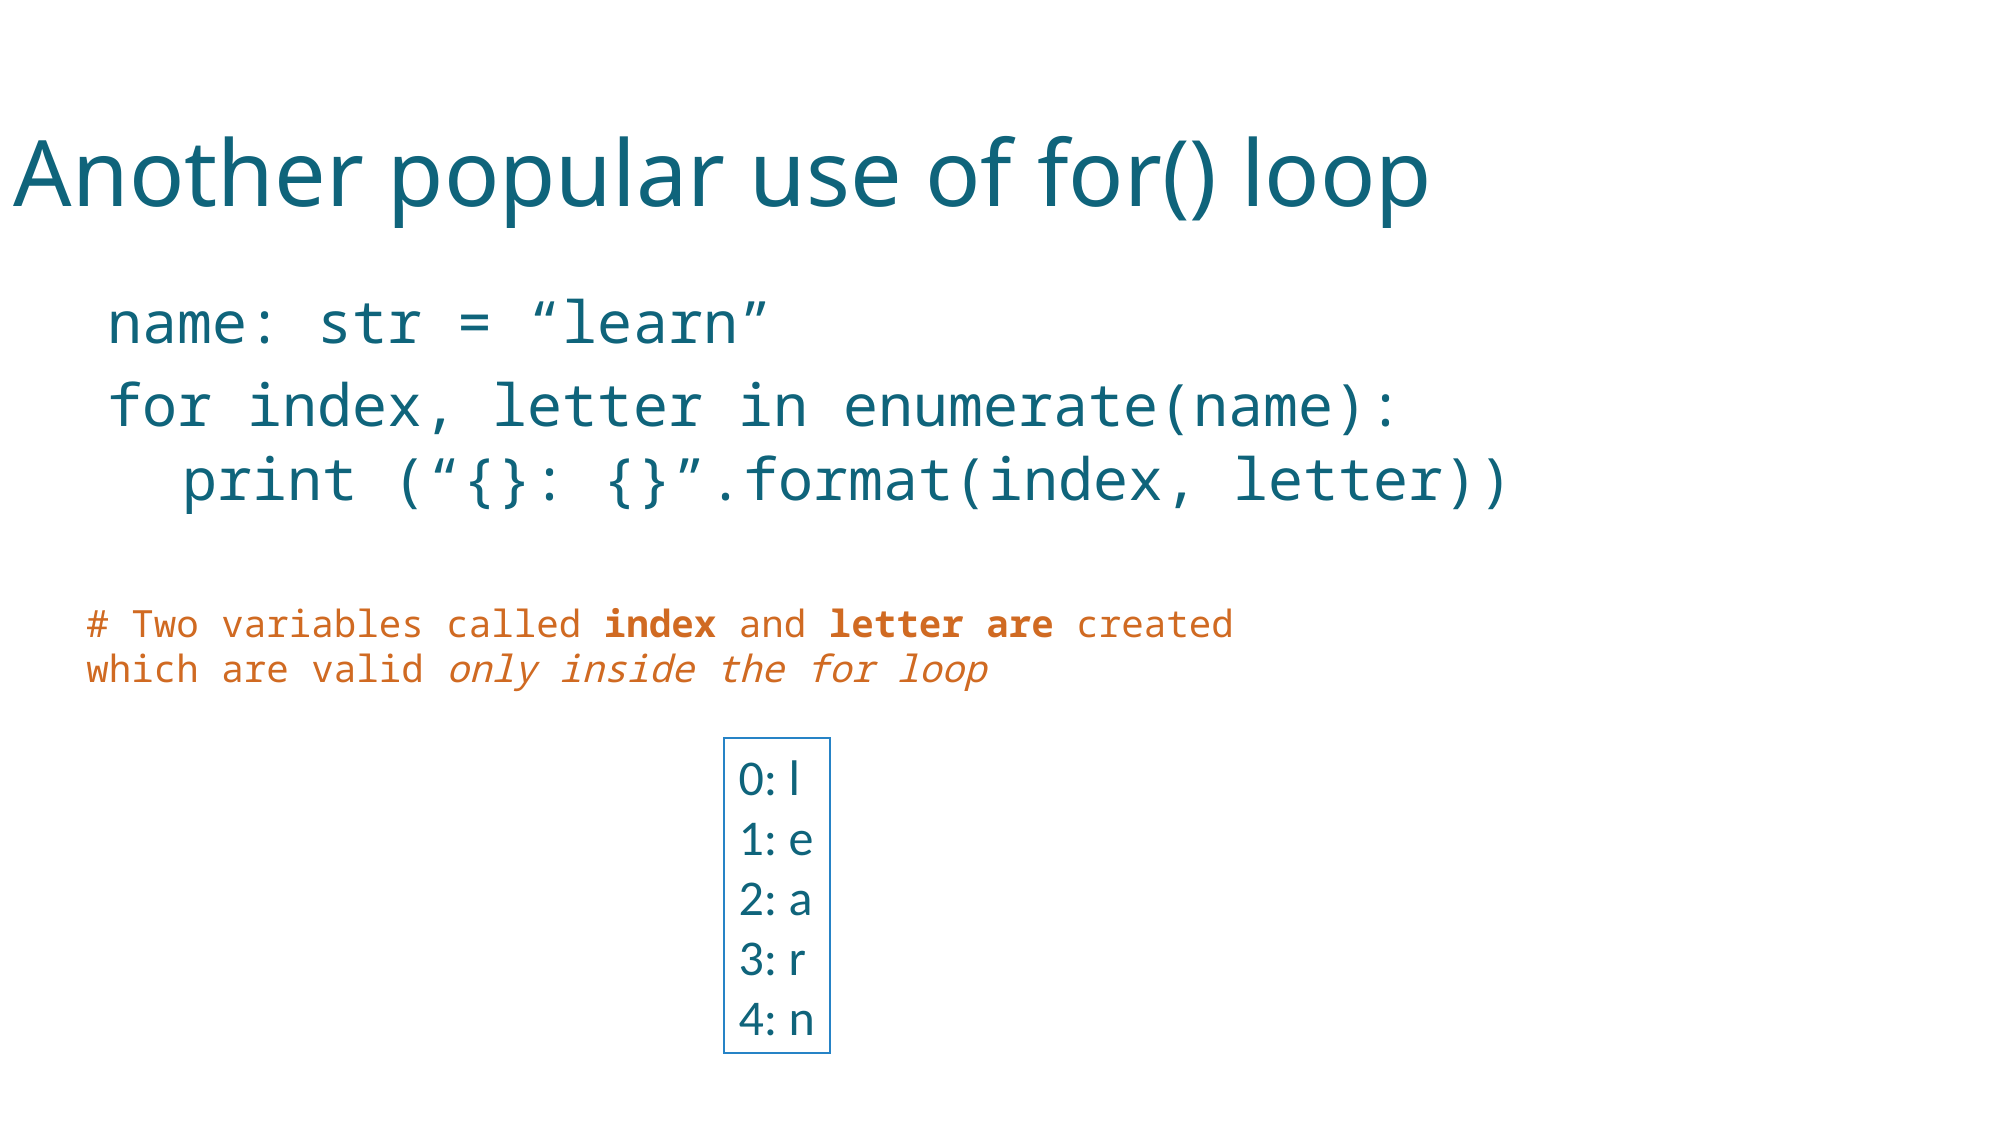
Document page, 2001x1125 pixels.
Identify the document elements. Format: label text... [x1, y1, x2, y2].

text_box name: str = “learn” for index, letter in enumerate(name): print (“{}: {}”.format(index, letter)) [92, 285, 1923, 1057]
text_box # Two variables called index and letter are created which are valid only inside the for loop [71, 592, 1272, 697]
text_box 0: l 1: e 2: a 3: r 4: n [723, 737, 831, 1054]
text_box Another popular use of for() loop [0, 107, 1448, 233]
